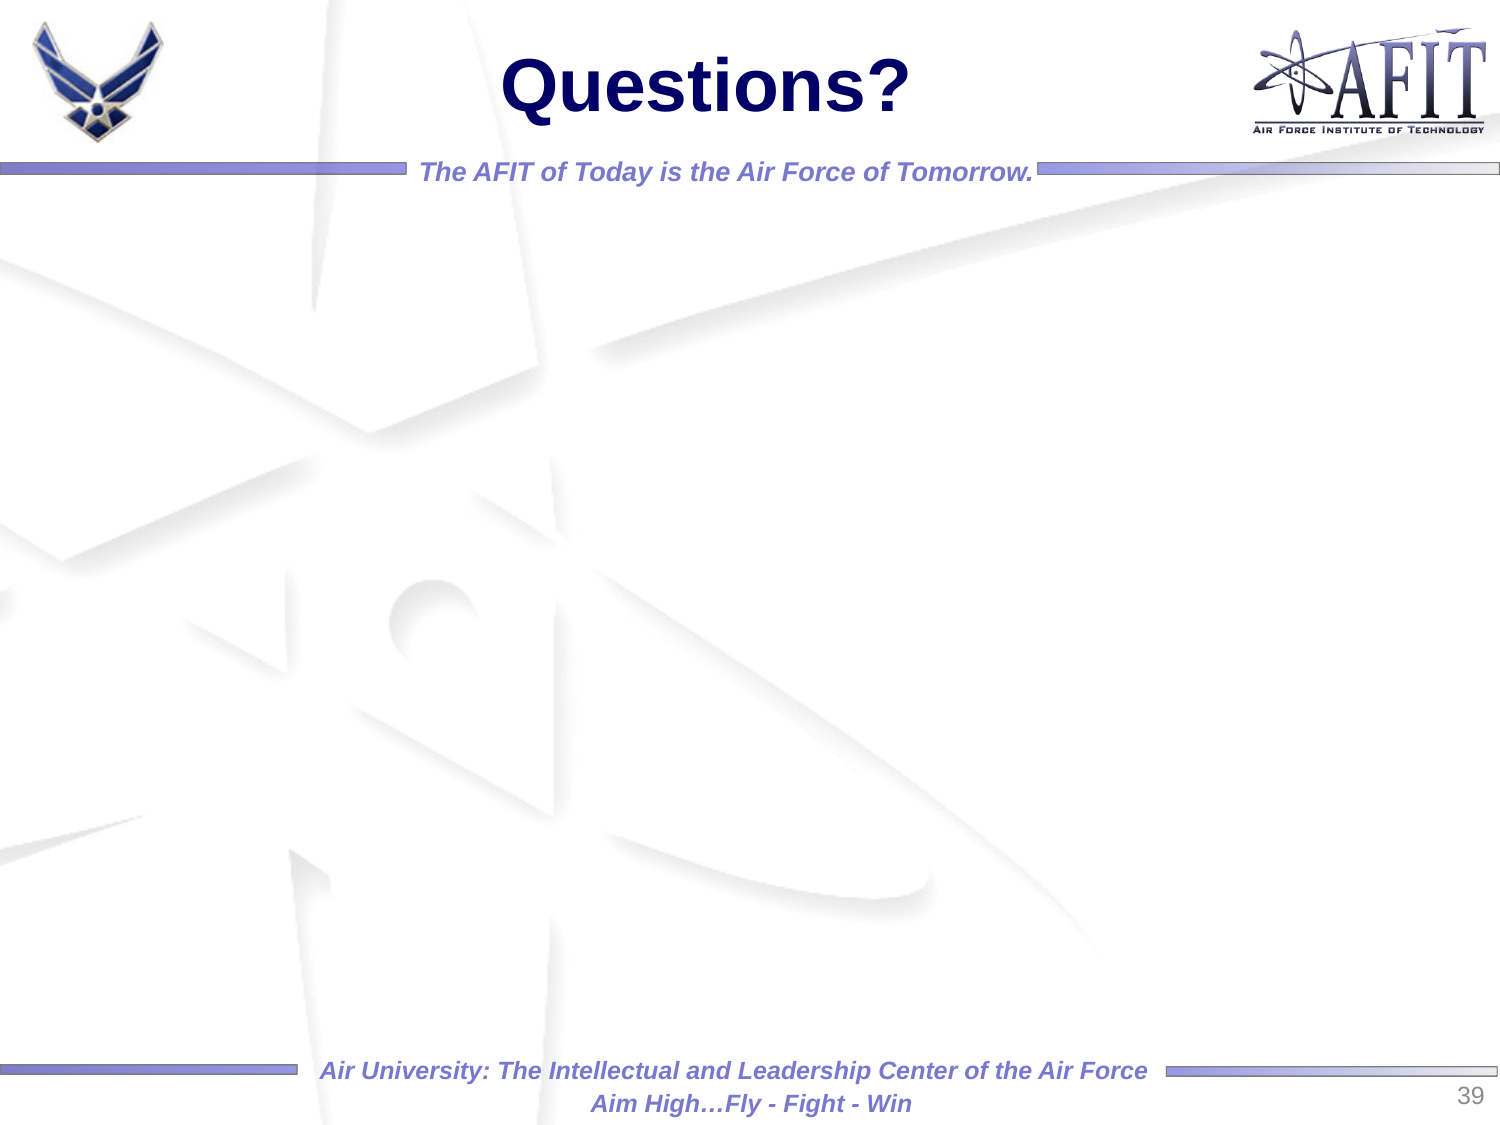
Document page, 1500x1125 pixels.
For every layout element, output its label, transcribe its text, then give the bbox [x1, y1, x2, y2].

picture [32, 21, 162, 143]
slide_number 39 [1149, 1065, 1500, 1125]
title Questions? [162, 0, 1251, 163]
